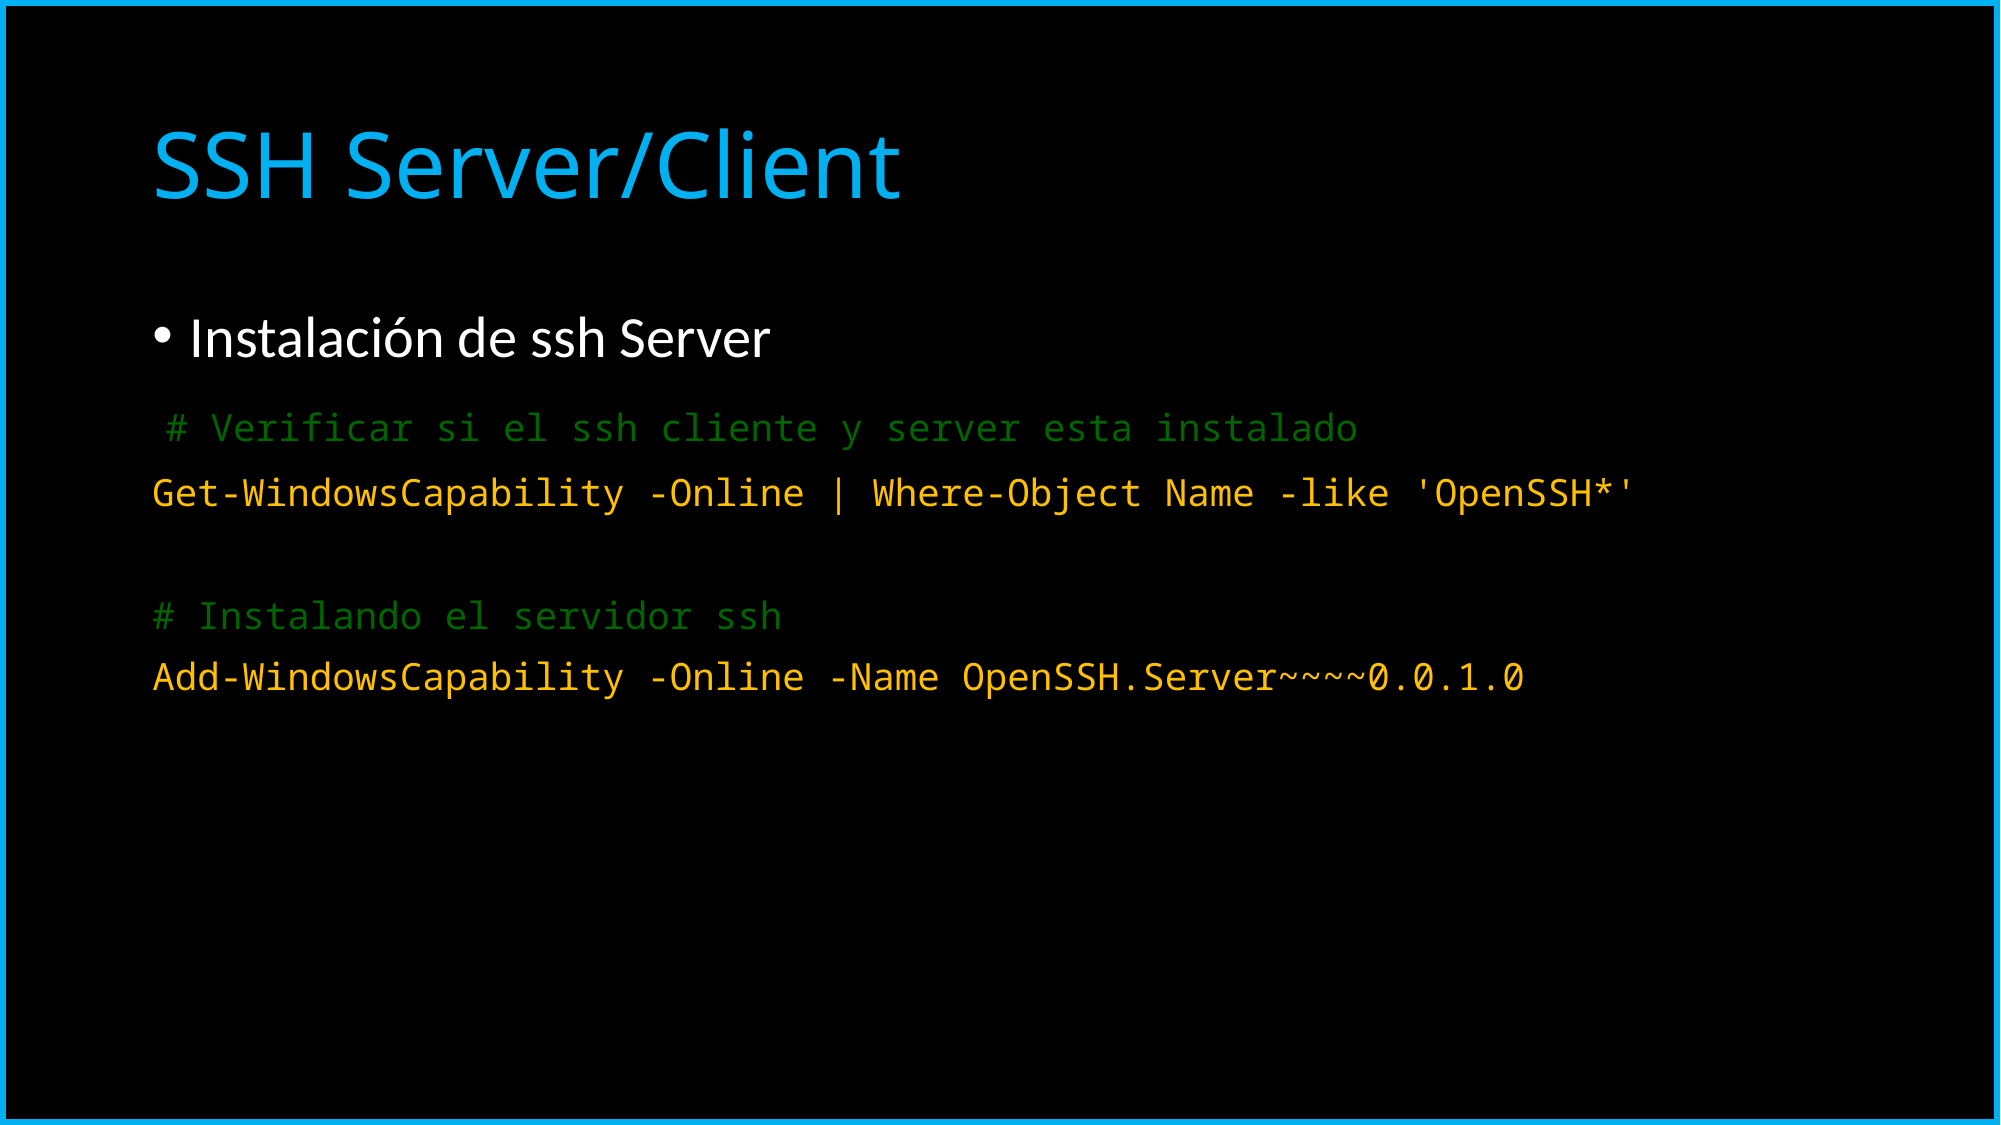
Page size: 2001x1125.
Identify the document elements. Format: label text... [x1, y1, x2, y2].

title SSH Server/Client [137, 59, 1863, 278]
list Instalación de ssh Server # Verificar si el ssh cliente y server esta instalado Get-WindowsCapability -Online | Where-Object Name -like 'OpenSSH*' # Instalando el servidor ssh Add-WindowsCapability -Online -Name OpenSSH.Server~~~~0.0.1.0 [137, 299, 1863, 1014]
